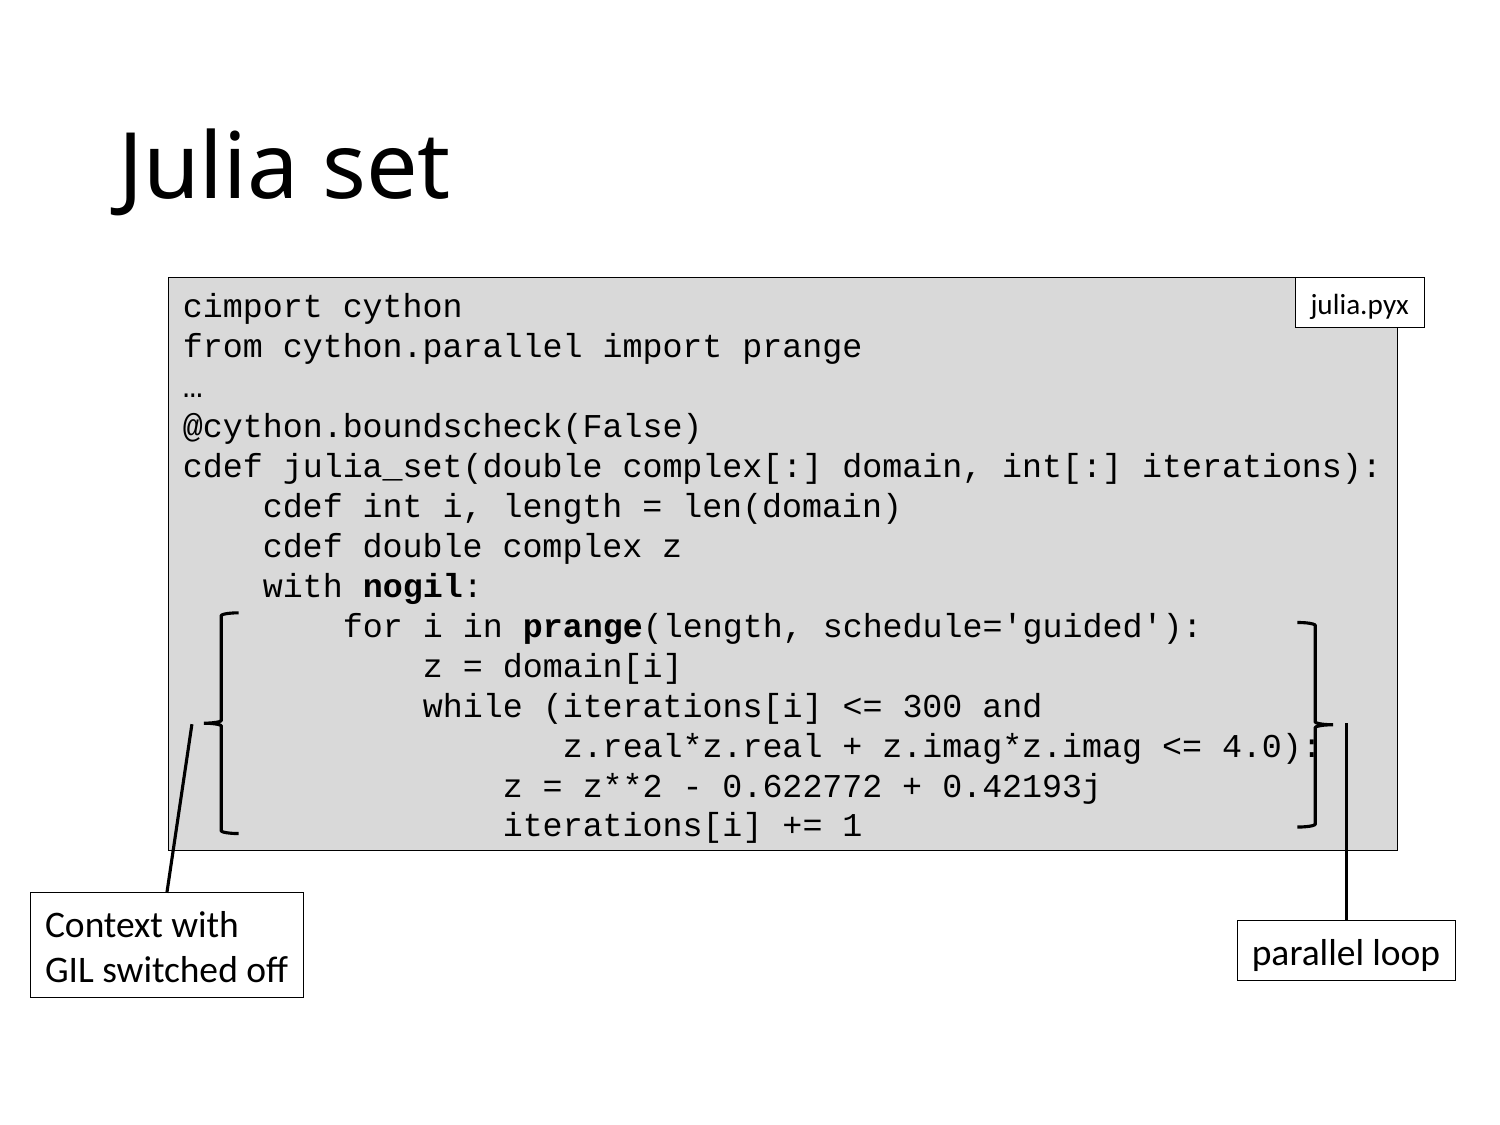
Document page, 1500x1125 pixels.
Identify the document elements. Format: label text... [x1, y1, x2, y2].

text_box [25, 612, 309, 999]
title Julia set [103, 59, 1397, 278]
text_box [140, 277, 1426, 858]
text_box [1235, 622, 1457, 982]
